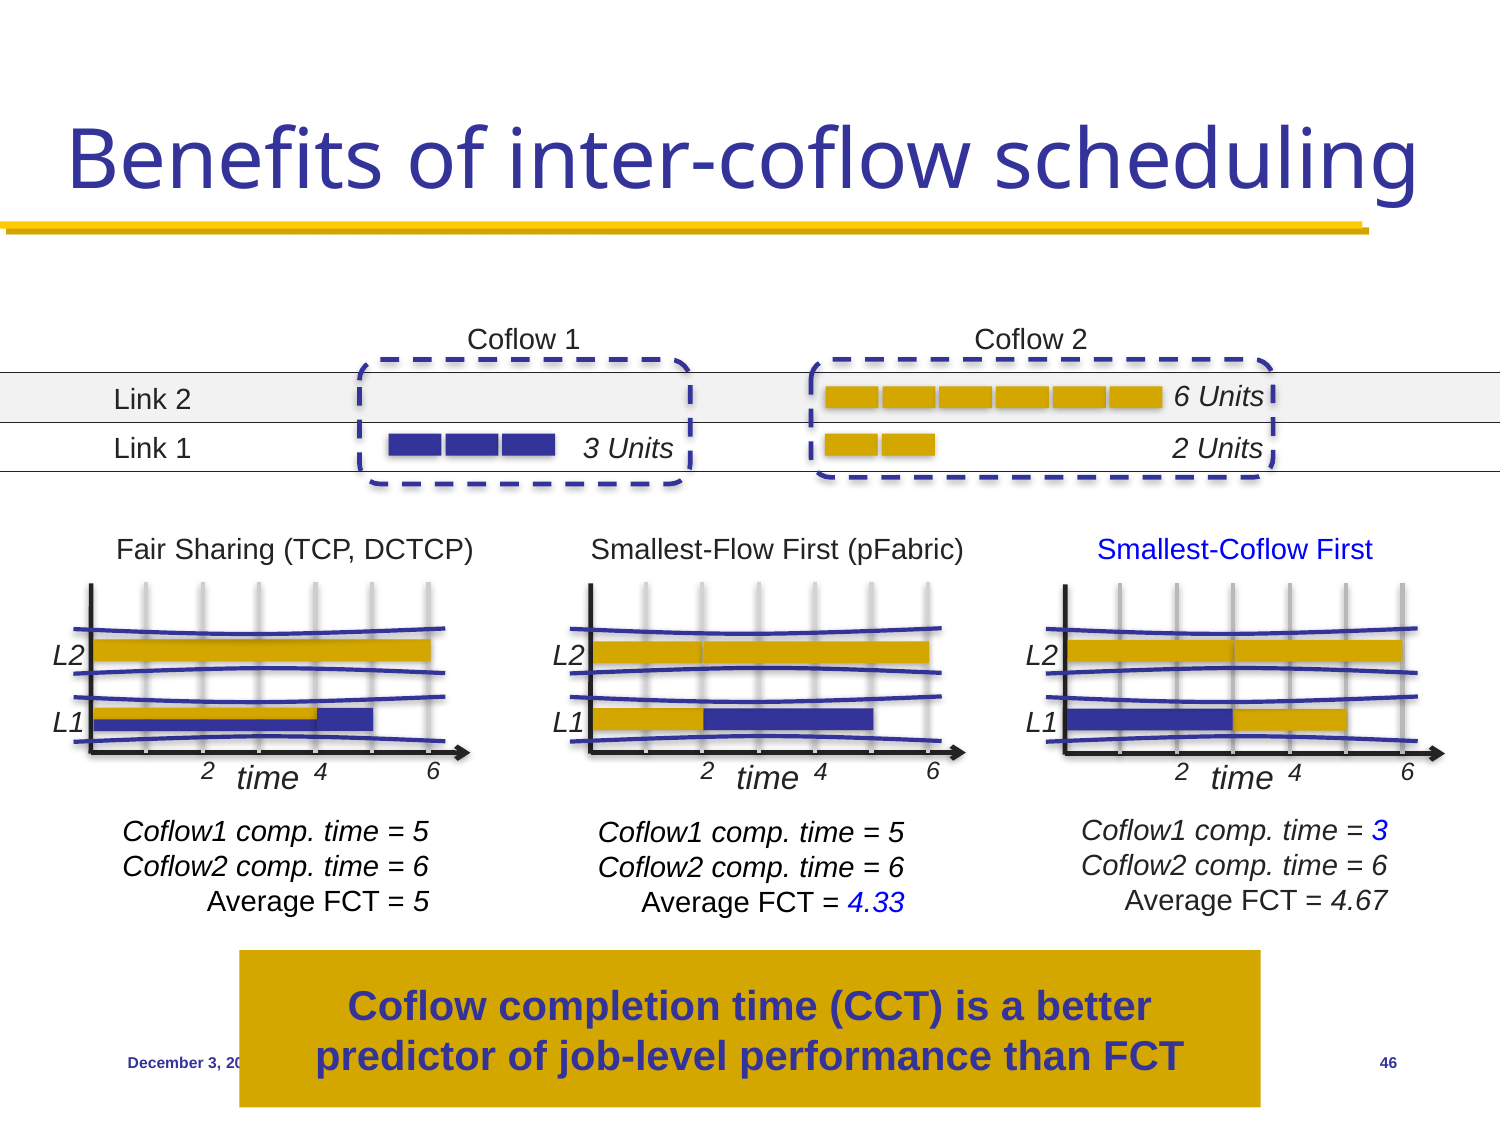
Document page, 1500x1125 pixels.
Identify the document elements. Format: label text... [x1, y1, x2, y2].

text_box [73, 628, 446, 674]
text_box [1045, 696, 1419, 742]
text_box Coflow1 comp. time = 5 Coflow2 comp. time = 6 Average FCT = 4.33 [569, 805, 920, 926]
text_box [1064, 582, 1446, 806]
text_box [1285, 372, 1500, 473]
text_box Coflow1 comp. time = 5 Coflow2 comp. time = 6 Average FCT = 5 [107, 812, 444, 925]
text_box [358, 312, 1280, 485]
text_box L1 [37, 696, 71, 747]
slide_number 46 [1312, 1024, 1413, 1101]
text_box L1 [537, 696, 567, 747]
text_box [569, 627, 942, 674]
text_box Smallest-Coflow First [1082, 522, 1389, 573]
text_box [590, 581, 966, 805]
text_box Coflow1 comp. time = 3 Coflow2 comp. time = 6 Average FCT = 4.67 [1065, 813, 1403, 924]
text_box Coflow completion time (CCT) is a better predictor of job-level performance than FCT [239, 950, 1261, 1108]
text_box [90, 581, 471, 805]
text_box L2 [537, 628, 567, 679]
text_box L2 [37, 628, 71, 679]
text_box Smallest-Flow First (pFabric) [575, 522, 980, 573]
text_box Fair Sharing (TCP, DCTCP) [101, 522, 490, 573]
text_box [1045, 628, 1418, 674]
text_box L1 [1010, 696, 1043, 747]
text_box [0, 372, 353, 473]
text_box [93, 707, 374, 732]
title Benefits of inter-coflow scheduling [49, 24, 1451, 213]
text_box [569, 696, 942, 742]
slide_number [112, 1024, 239, 1101]
text_box L2 [1010, 628, 1043, 679]
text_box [73, 696, 446, 742]
